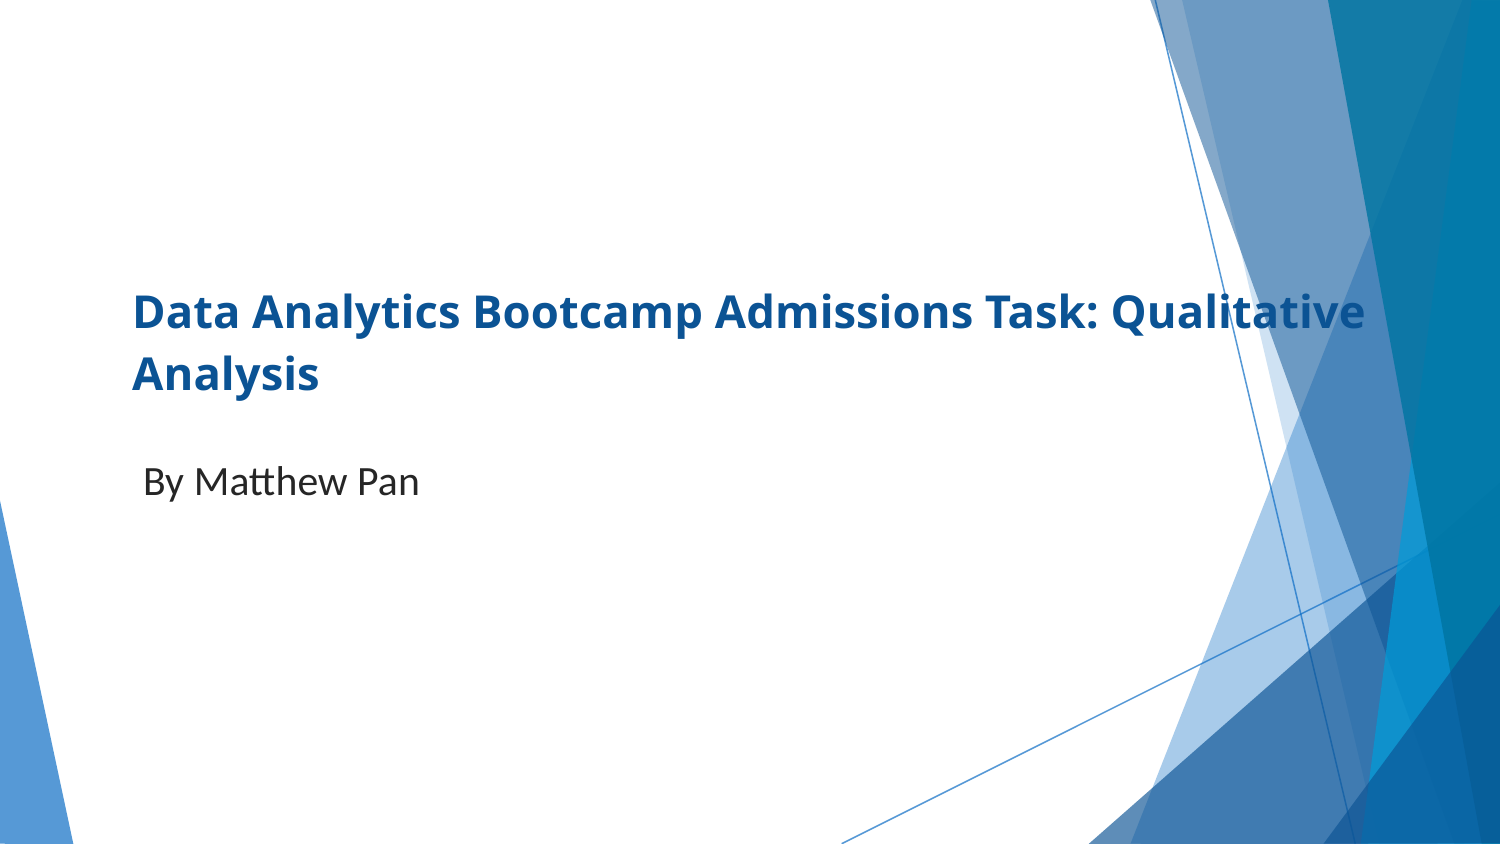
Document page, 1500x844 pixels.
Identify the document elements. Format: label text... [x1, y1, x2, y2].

title Data Analytics Bootcamp Admissions Task: Qualitative Analysis [117, 268, 1388, 409]
text_box By Matthew Pan [128, 446, 1341, 684]
